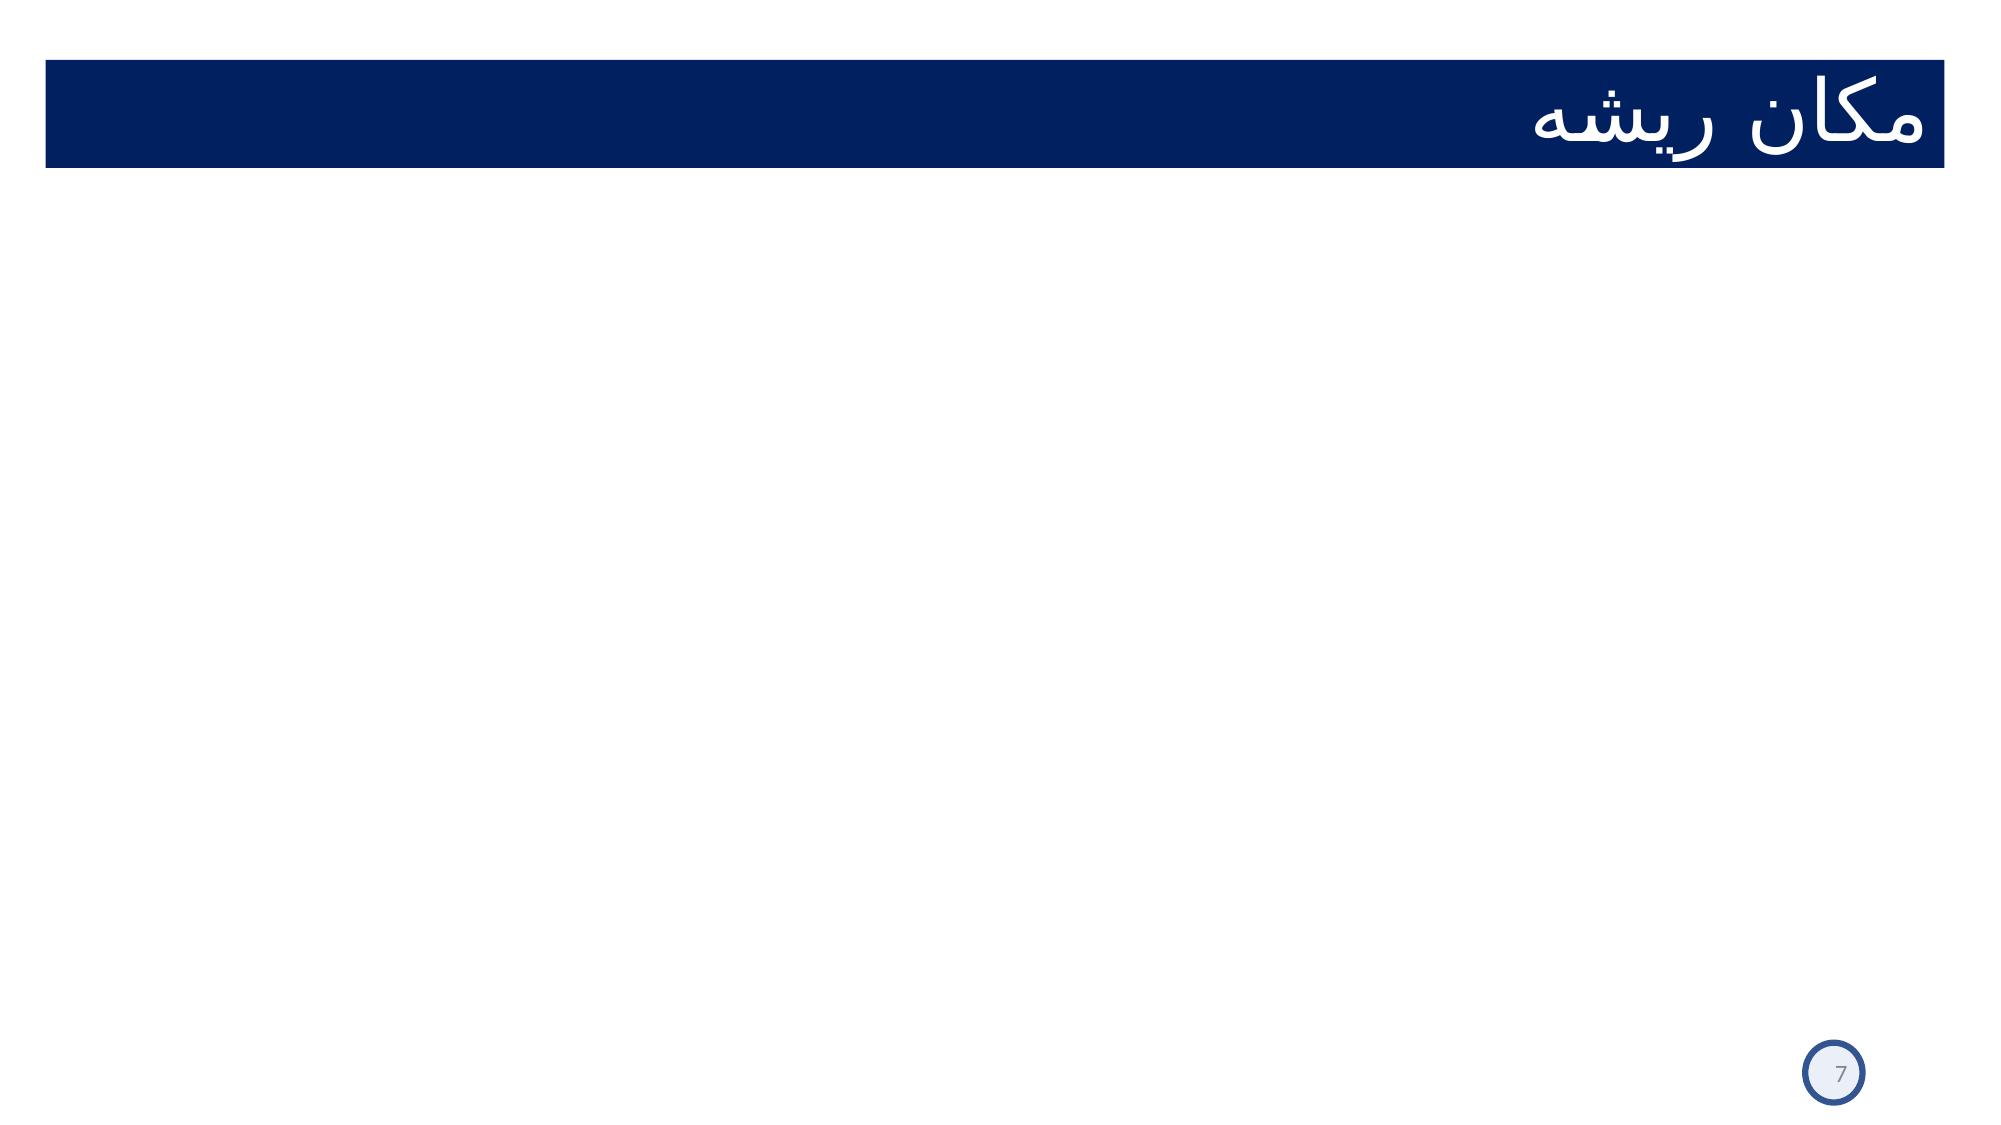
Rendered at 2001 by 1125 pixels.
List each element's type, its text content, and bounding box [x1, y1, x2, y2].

title مکان ریشه [45, 59, 1945, 168]
slide_number 7 [1412, 1042, 1863, 1103]
